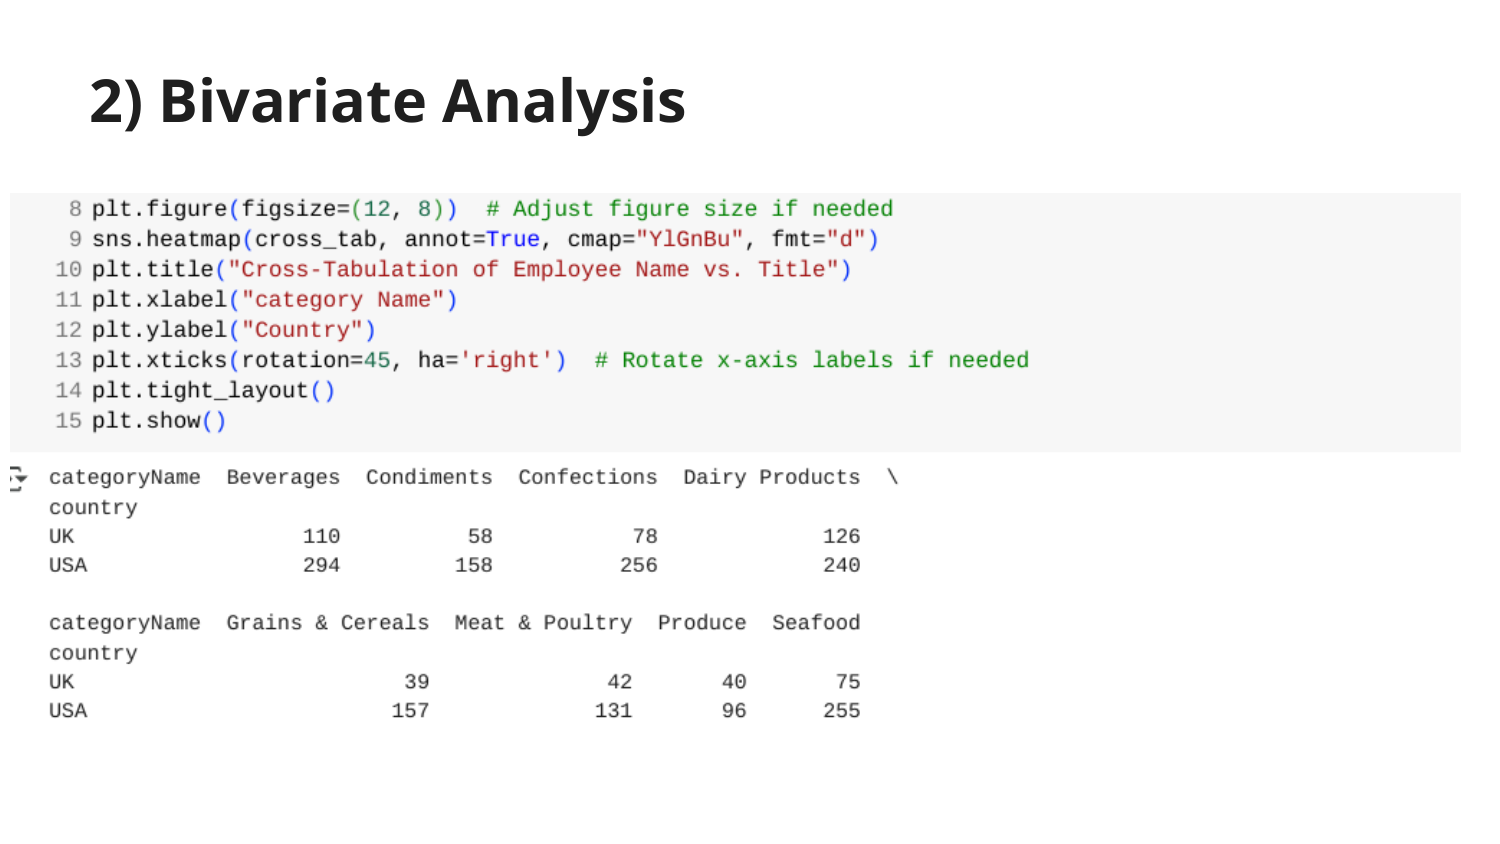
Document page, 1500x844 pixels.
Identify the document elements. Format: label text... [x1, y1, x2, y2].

text_box 2) Bivariate Analysis [74, 37, 1121, 177]
picture [9, 193, 1461, 739]
